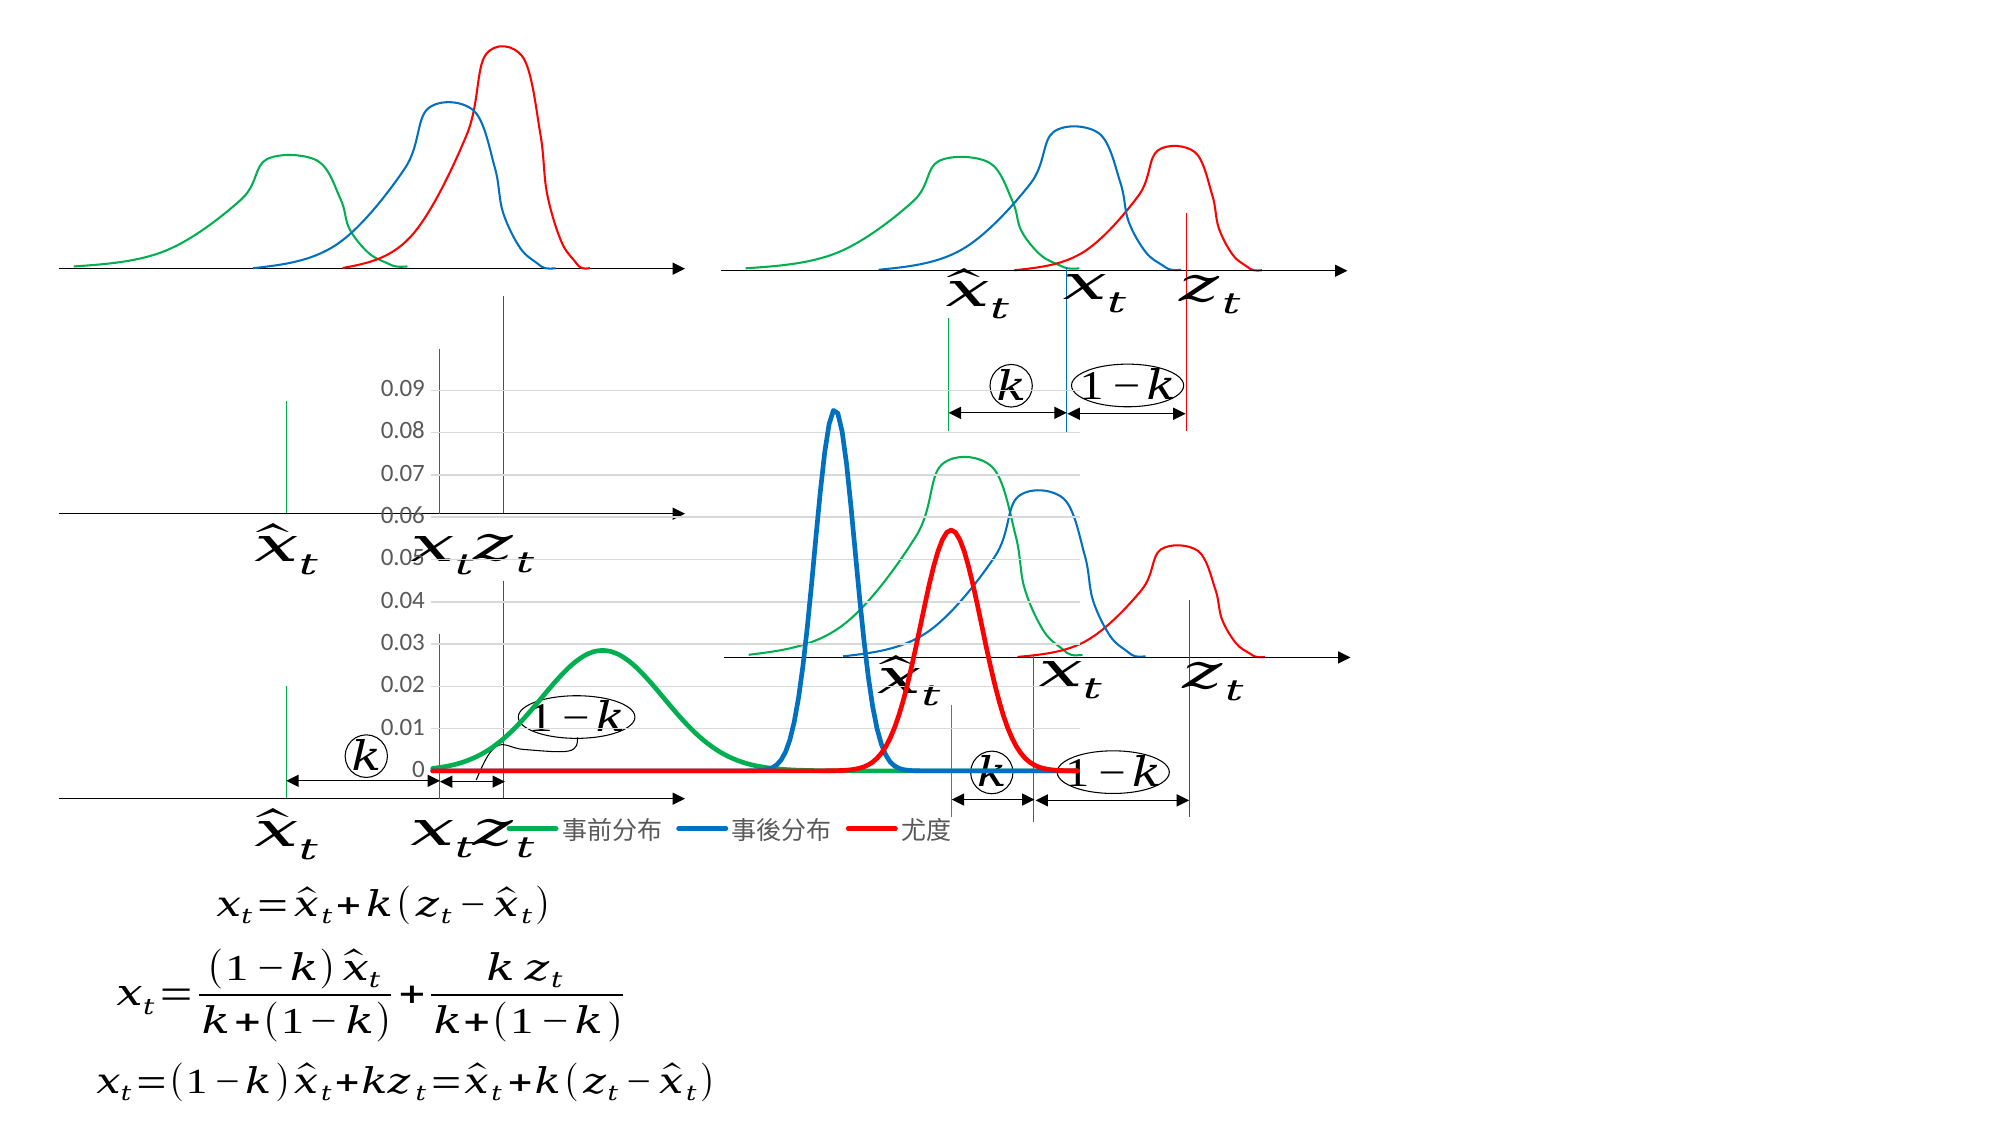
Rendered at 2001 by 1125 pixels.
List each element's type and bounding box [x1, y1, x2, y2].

text_box [745, 155, 1014, 270]
text_box [1095, 749, 1171, 795]
text_box [473, 45, 591, 268]
text_box [1127, 144, 1262, 270]
text_box [73, 153, 352, 268]
text_box [997, 363, 1025, 368]
text_box [1091, 363, 1185, 408]
text_box [1106, 544, 1266, 657]
text_box [252, 101, 556, 268]
text_box [344, 733, 366, 779]
text_box [878, 125, 1182, 270]
chart [366, 368, 1095, 854]
text_box [1095, 603, 1146, 657]
